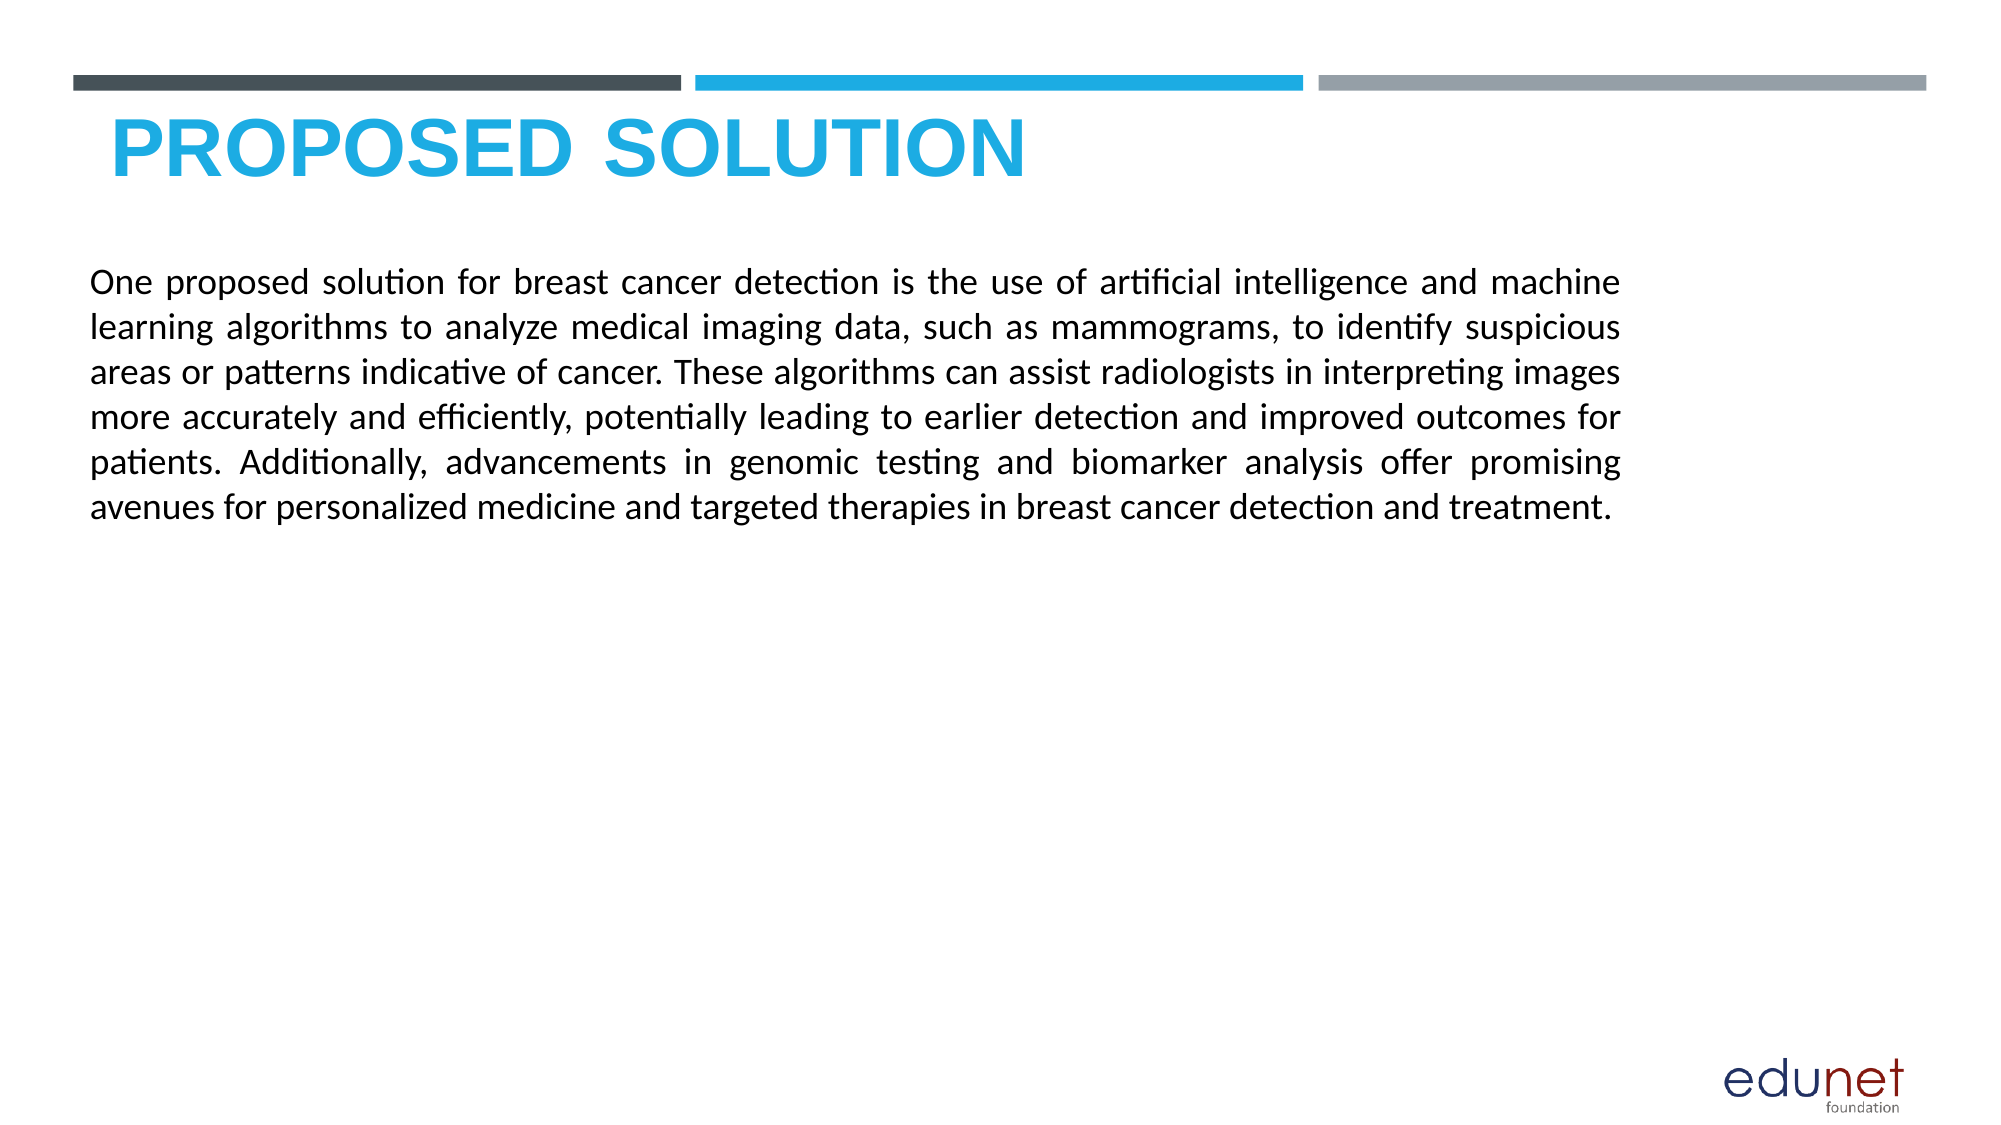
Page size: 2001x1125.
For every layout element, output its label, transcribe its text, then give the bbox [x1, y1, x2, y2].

text_box One proposed solution for breast cancer detection is the use of artificial intelligence and machine learning algorithms to analyze medical imaging data, such as mammograms, to identify suspicious areas or patterns indicative of cancer. These algorithms can assist radiologists in interpreting images more accurately and efficiently, potentially leading to earlier detection and improved outcomes for patients. Additionally, advancements in genomic testing and biomarker analysis offer promising avenues for personalized medicine and targeted therapies in breast cancer detection and treatment. [74, 249, 1638, 535]
title PROPOSED SOLUTION [108, 91, 1034, 249]
picture [1724, 1057, 1904, 1113]
